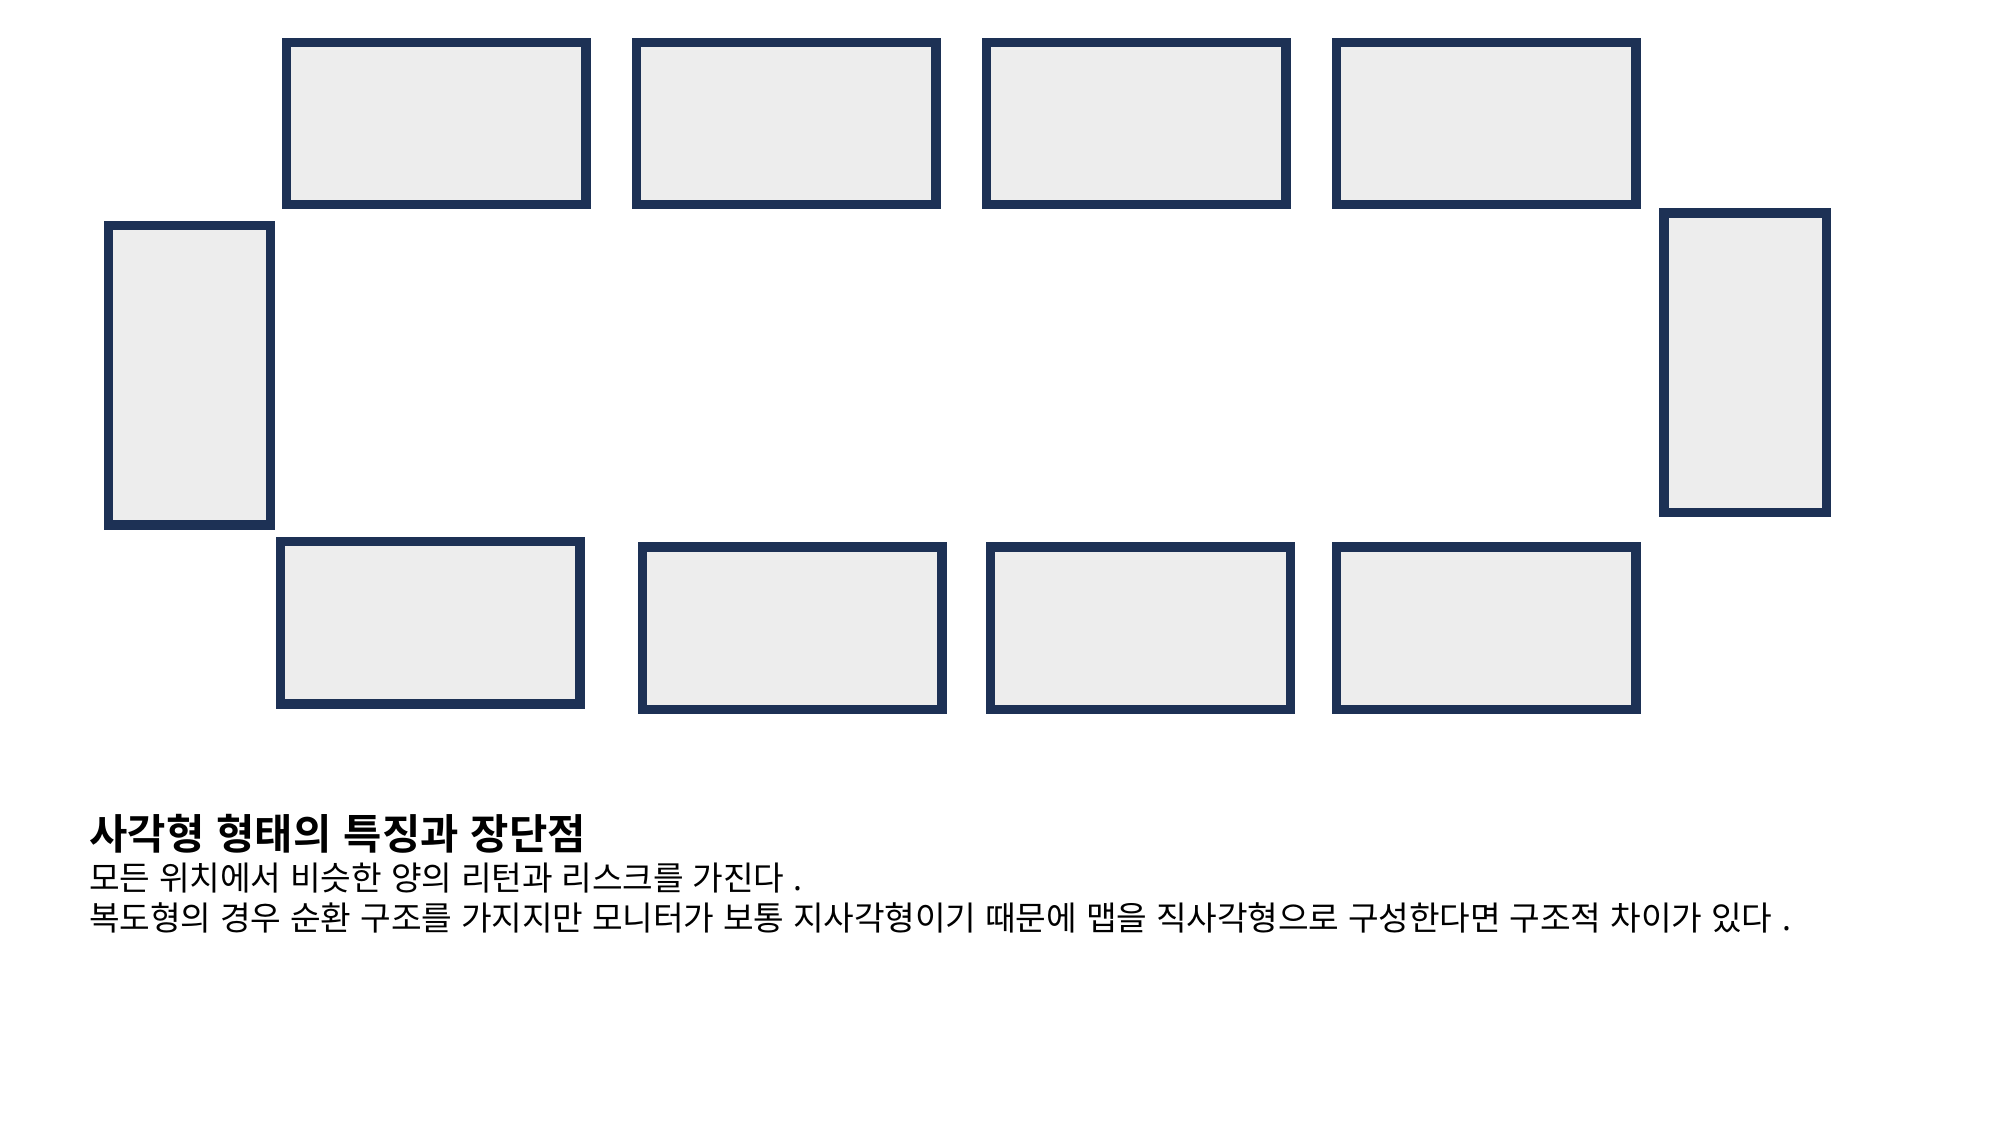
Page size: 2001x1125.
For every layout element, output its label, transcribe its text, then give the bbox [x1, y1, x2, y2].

text_box [1663, 212, 1827, 514]
text_box [990, 546, 1291, 710]
text_box [279, 541, 581, 705]
text_box [1335, 41, 1637, 206]
text_box [285, 41, 587, 206]
text_box [635, 41, 937, 206]
text_box [641, 546, 943, 710]
text_box [1335, 546, 1637, 710]
text_box [985, 41, 1287, 206]
text_box [107, 224, 272, 526]
text_box 사각형 형태의 특징과 장단점 모든 위치에서 비슷한 양의 리턴과 리스크를 가진다. 복도형의 경우 순환 구조를 가지지만 모니터가 보통 지사각형이기 때문에 맵을 직사각형으로 구성한다면 구조적 차이가 있다. [74, 800, 1926, 945]
